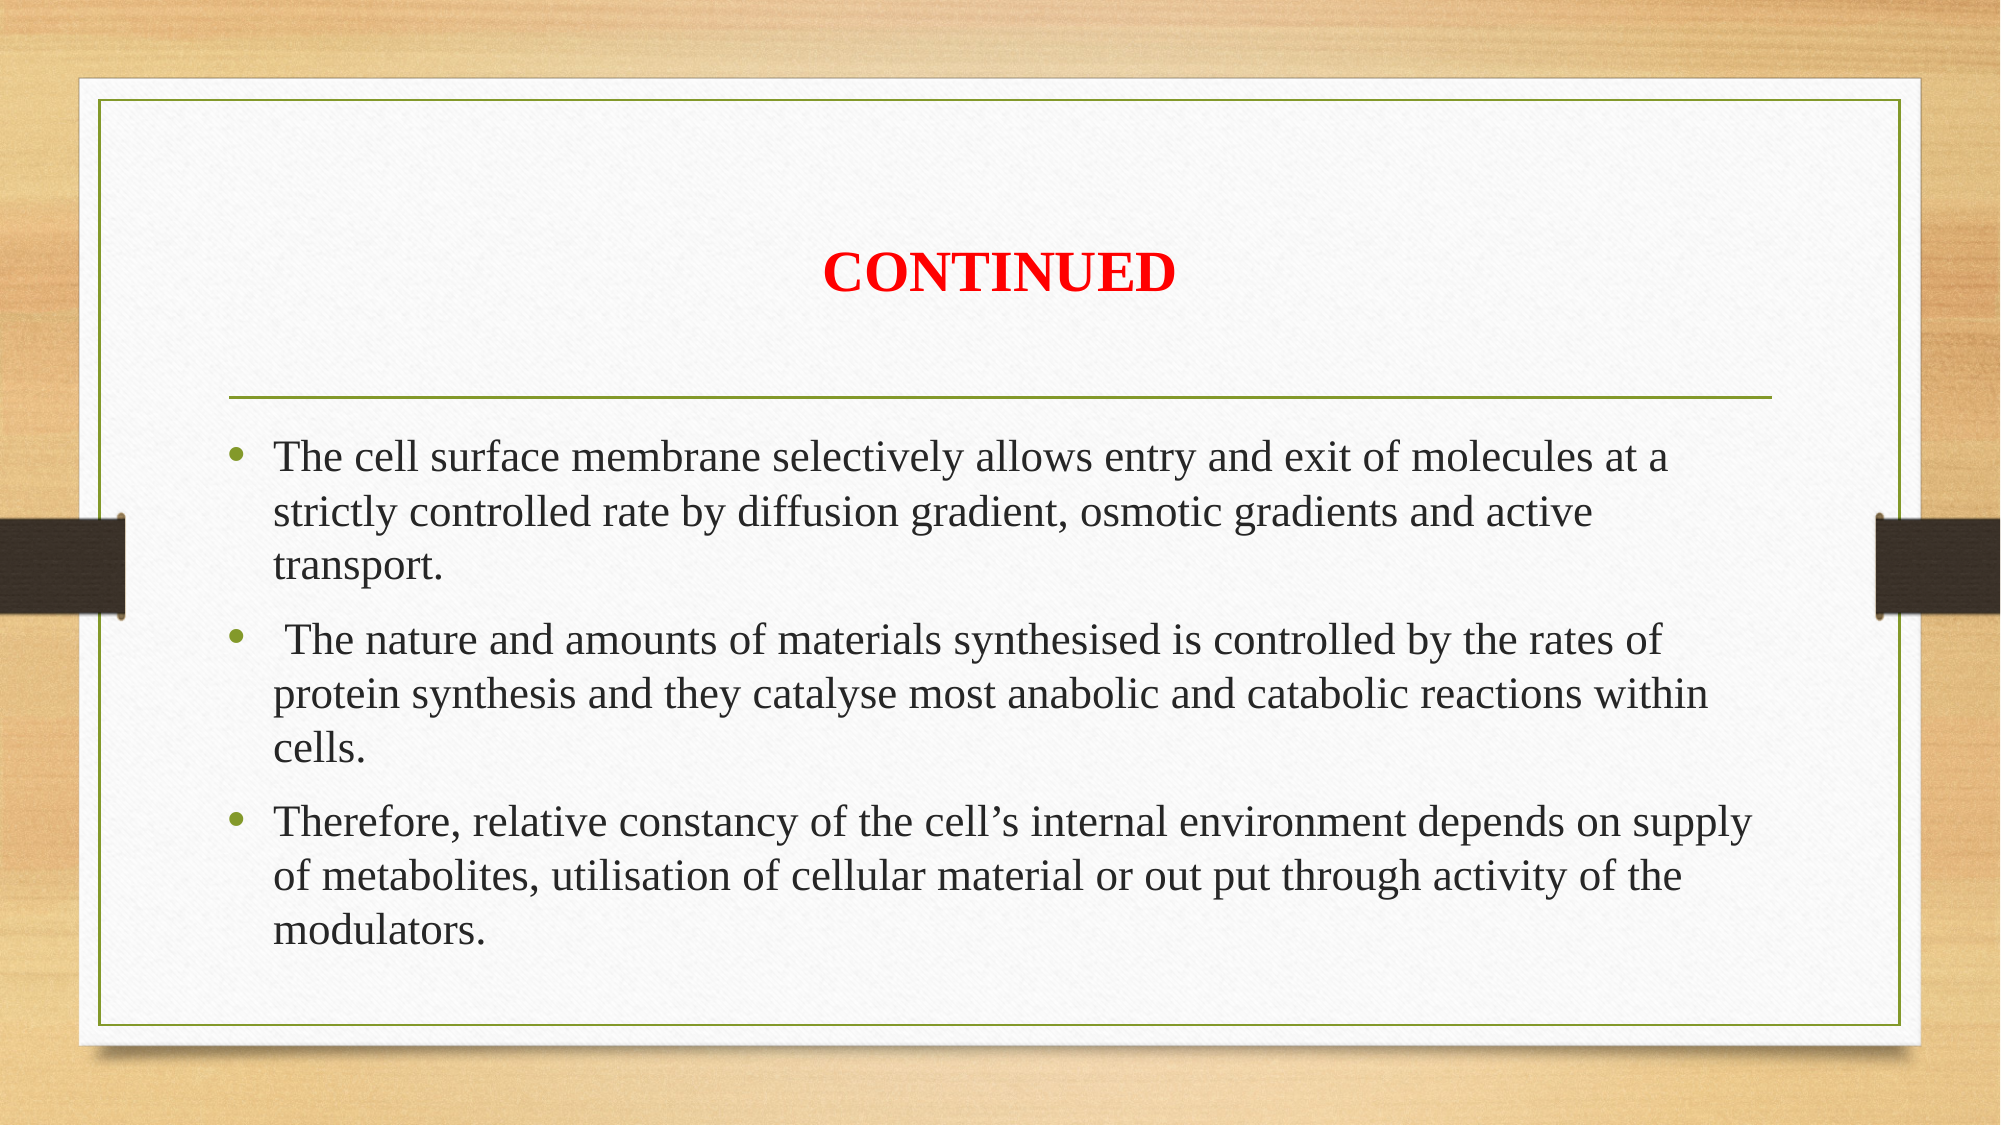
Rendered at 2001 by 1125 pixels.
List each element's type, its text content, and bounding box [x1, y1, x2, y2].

picture [0, 0, 2001, 1125]
list The cell surface membrane selectively allows entry and exit of molecules at a strictly controlled rate by diffusion gradient, osmotic gradients and active transport. The nature and amounts of materials synthesised is controlled by the rates of protein synthesis and they catalyse most anabolic and catabolic reactions within cells. Therefore, relative constancy of the cell’s internal environment depends on supply of metabolites, utilisation of cellular material or out put through activity of the modulators. [212, 419, 1788, 964]
title CONTINUED [212, 161, 1788, 375]
